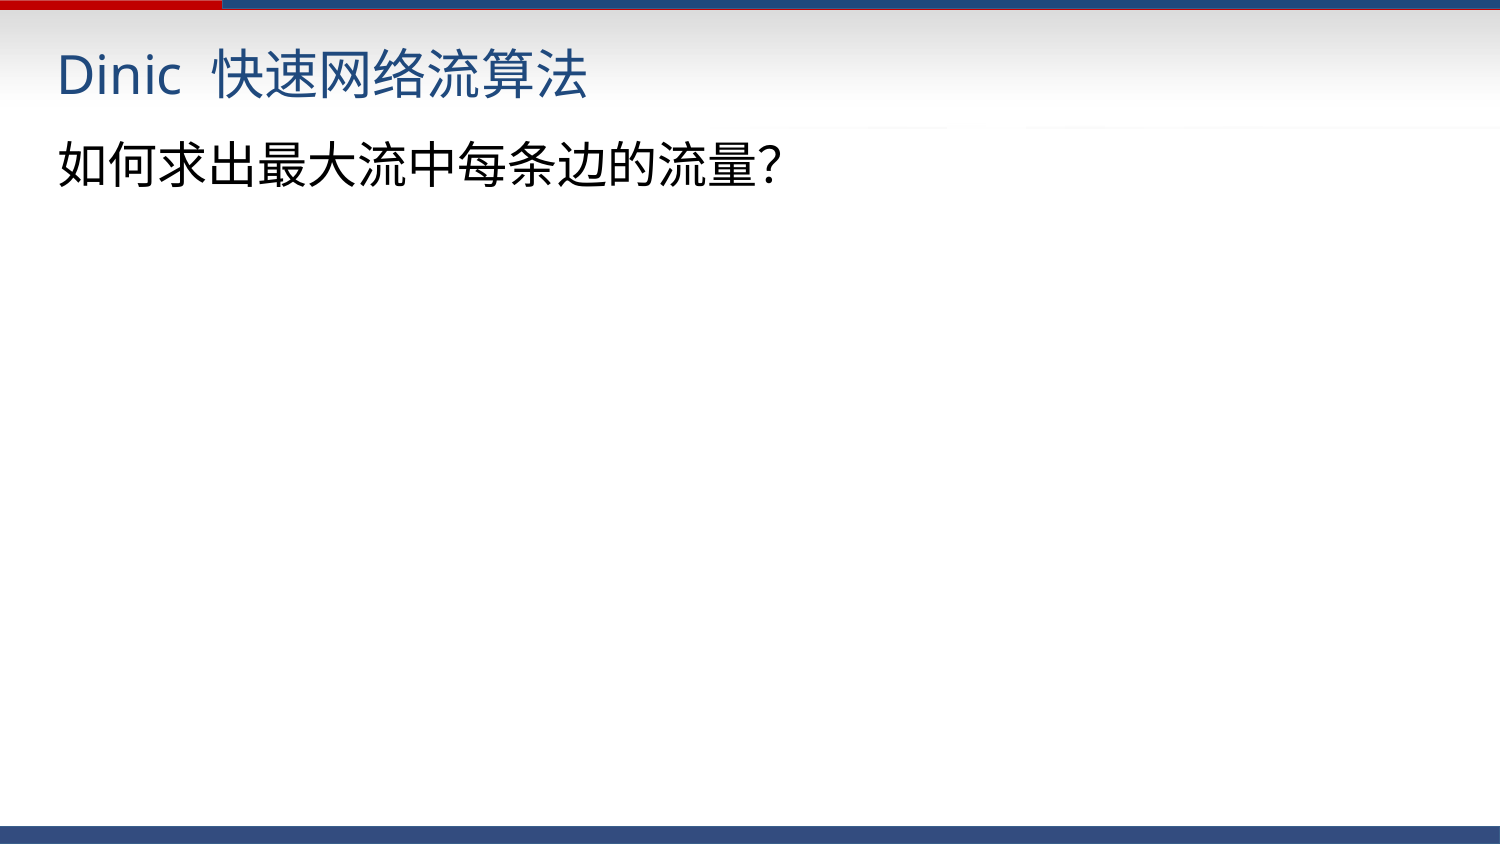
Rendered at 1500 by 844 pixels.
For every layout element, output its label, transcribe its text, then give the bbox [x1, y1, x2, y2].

text_box 如何求出最大流中每条边的流量？ [0, 67, 1424, 664]
picture [0, 10, 1500, 129]
text_box Dinic 快速网络流算法 [41, 32, 1046, 136]
